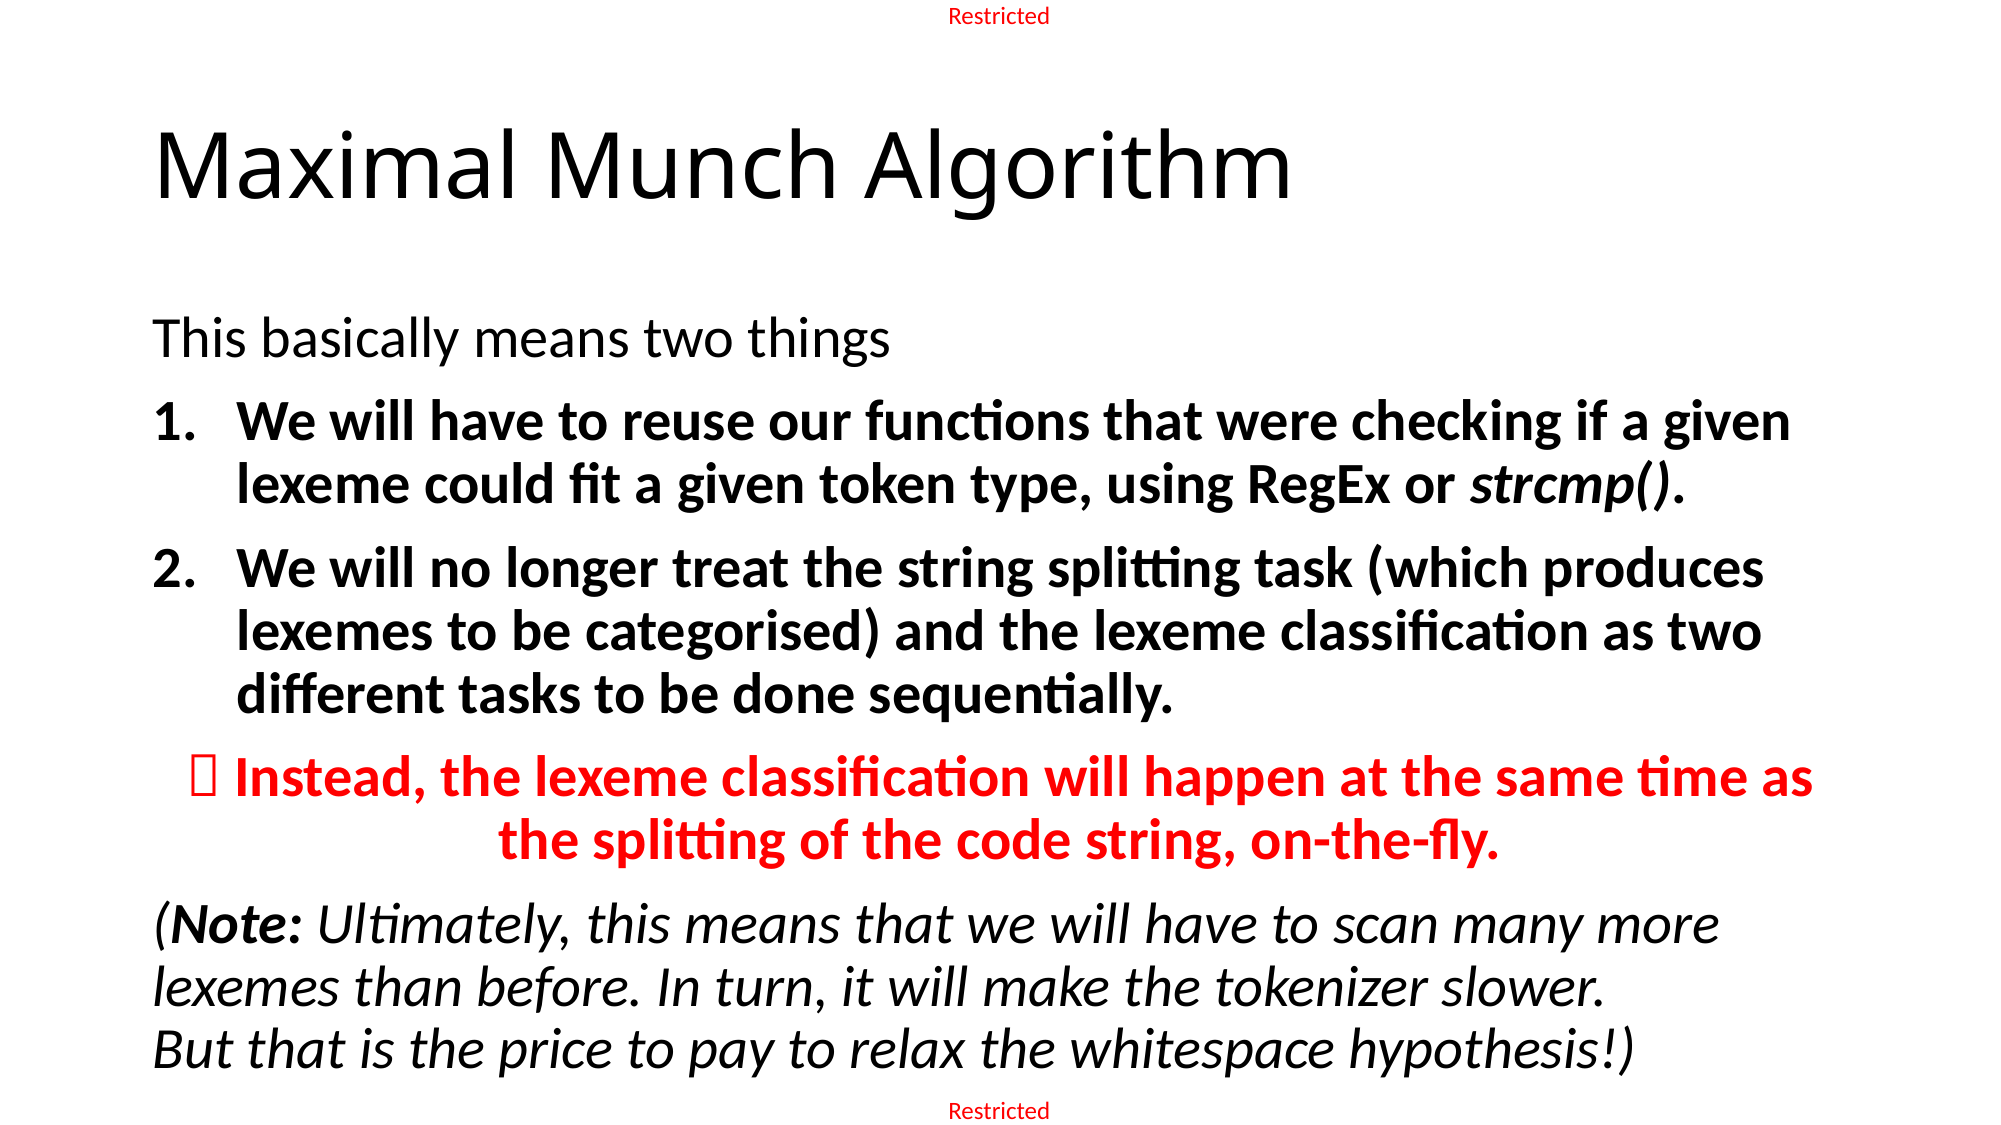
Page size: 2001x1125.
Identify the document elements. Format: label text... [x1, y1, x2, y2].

title Maximal Munch Algorithm [137, 59, 1863, 278]
list This basically means two things We will have to reuse our functions that were checking if a given lexeme could fit a given token type, using RegEx or strcmp(). We will no longer treat the string splitting task (which produces lexemes to be categorised) and the lexeme classification as two different tasks to be done sequentially.  Instead, the lexeme classification will happen at the same time as the splitting of the code string, on-the-fly. (Note: Ultimately, this means that we will have to scan many more lexemes than before. In turn, it will make the tokenizer slower. But that is the price to pay to relax the whitespace hypothesis!) [137, 299, 1863, 1125]
